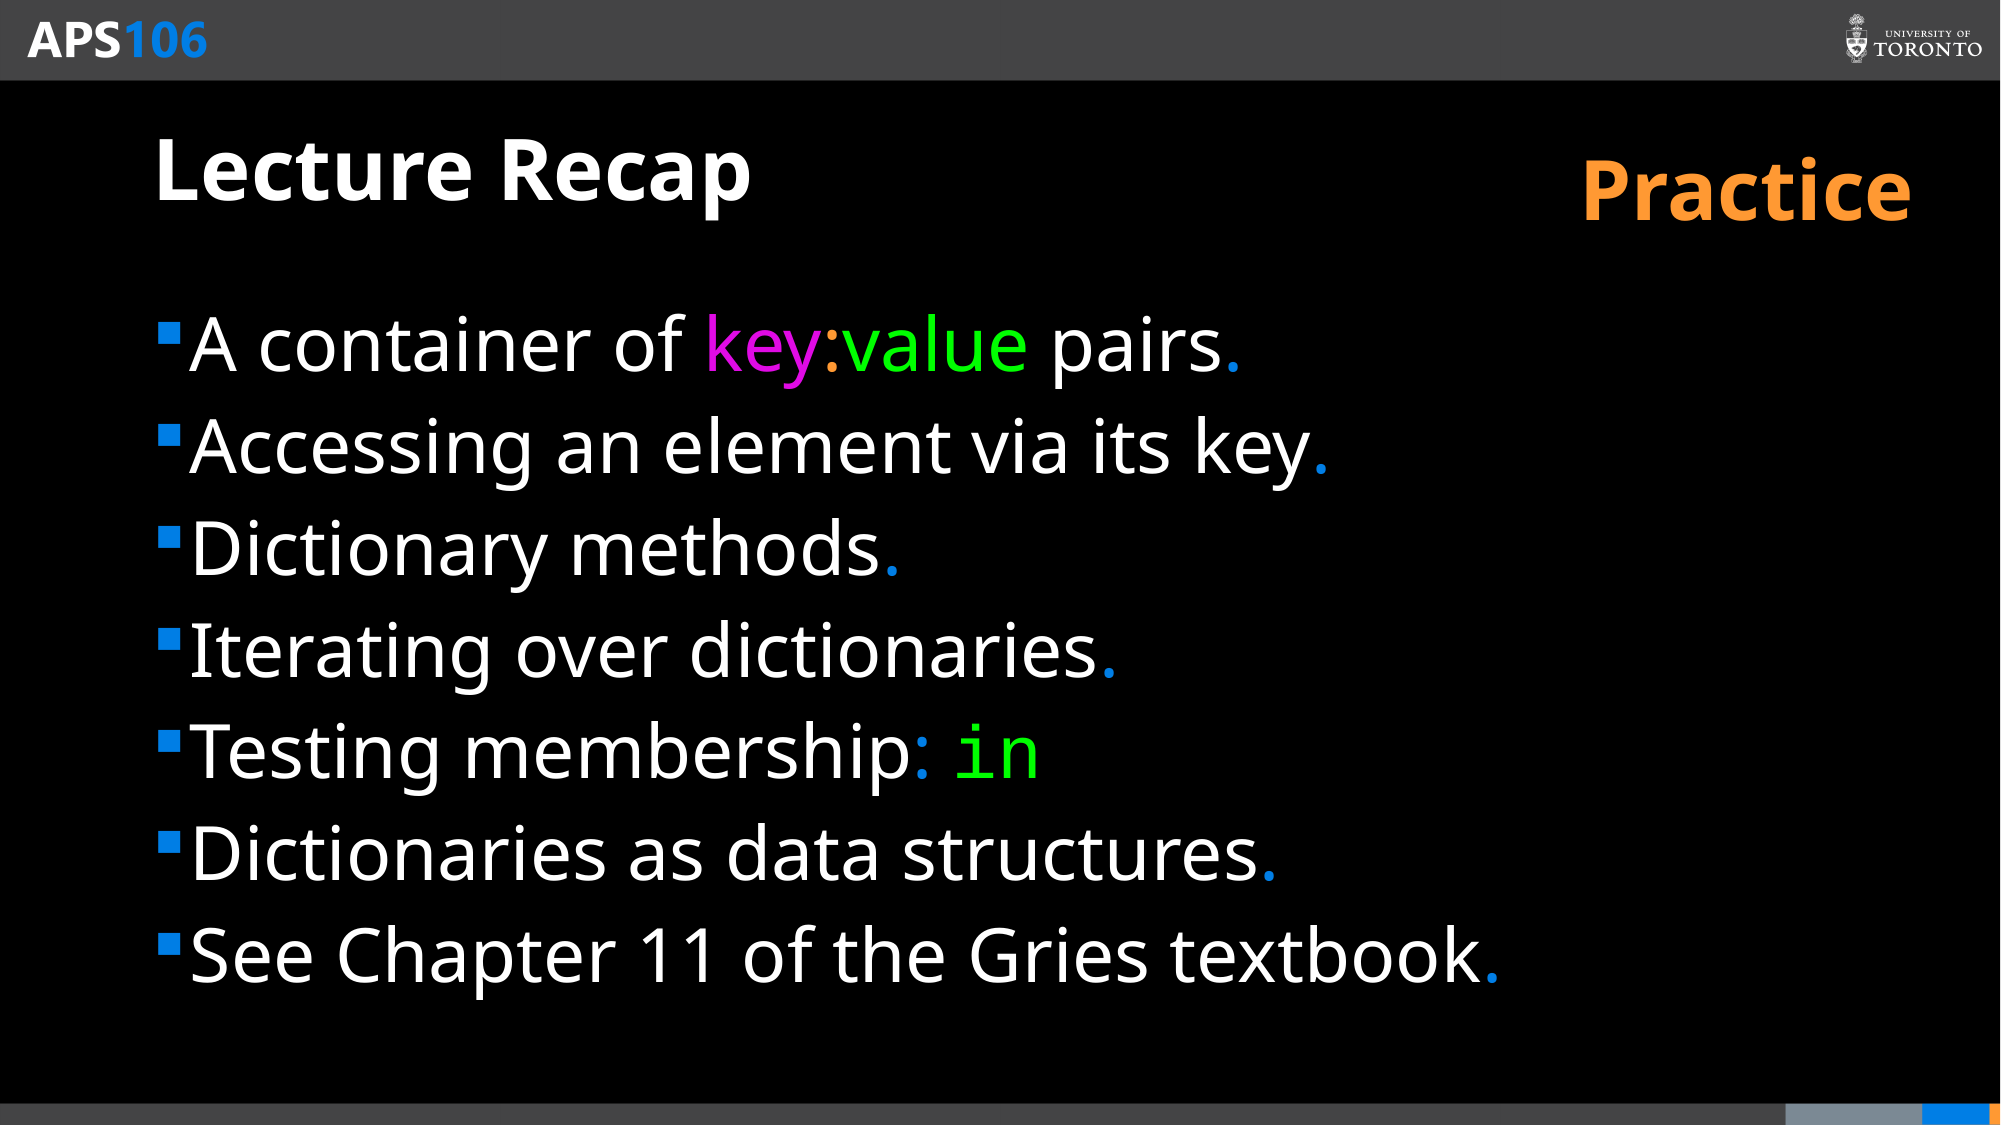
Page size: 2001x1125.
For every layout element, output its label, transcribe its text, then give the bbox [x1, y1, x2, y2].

picture [0, 0, 2001, 1125]
text_box Practice [1564, 129, 1930, 245]
list A container of key:value pairs. Accessing an element via its key. Dictionary methods. Iterating over dictionaries. Testing membership: in Dictionaries as data structures. See Chapter 11 of the Gries textbook. [137, 299, 1954, 1093]
title Lecture Recap [137, 119, 1863, 227]
